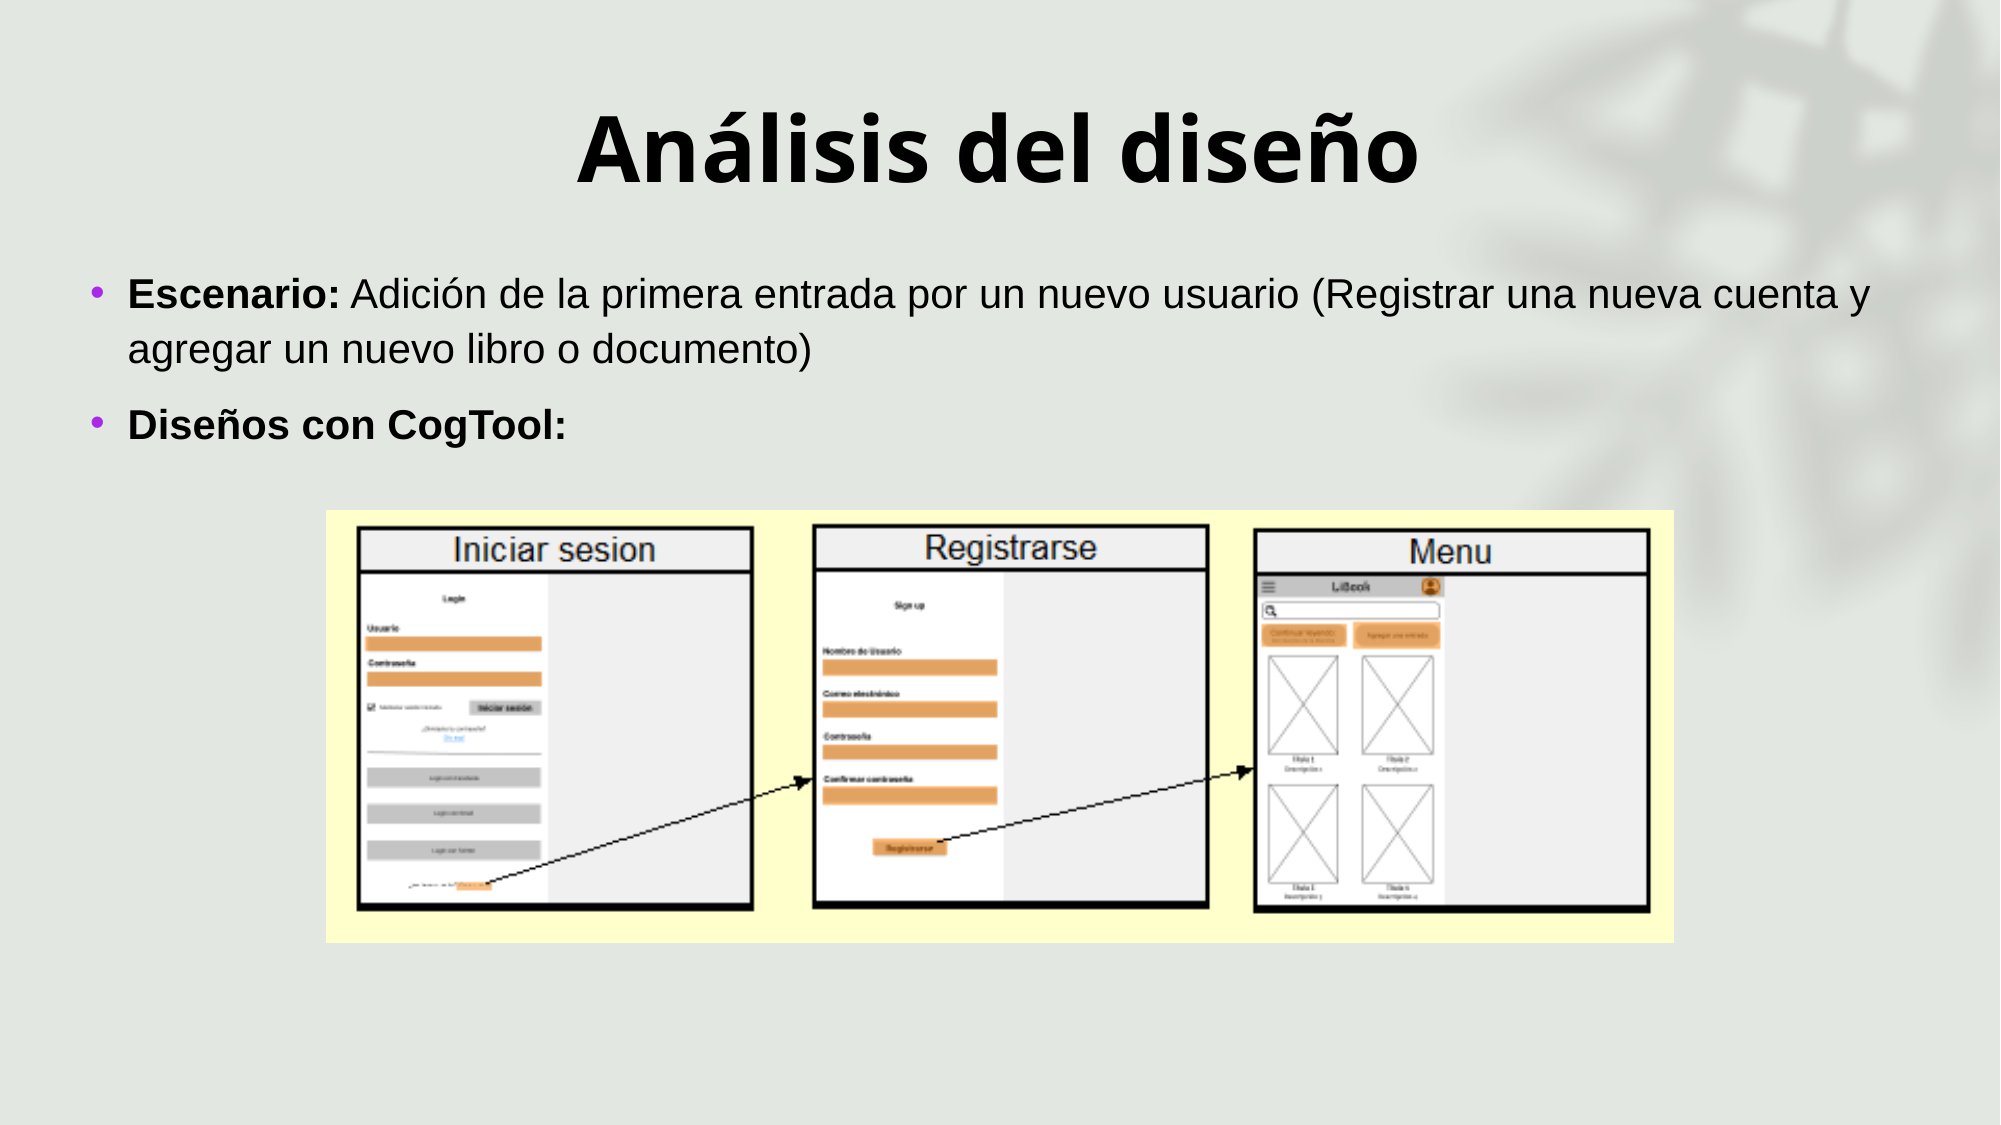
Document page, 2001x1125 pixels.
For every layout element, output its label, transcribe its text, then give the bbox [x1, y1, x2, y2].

picture [326, 510, 1674, 943]
title Análisis del diseño [106, 36, 1894, 254]
list Escenario: Adición de la primera entrada por un nuevo usuario (Registrar una nueva cuenta y agregar un nuevo libro o documento) Diseños con CogTool: [75, 254, 1925, 943]
